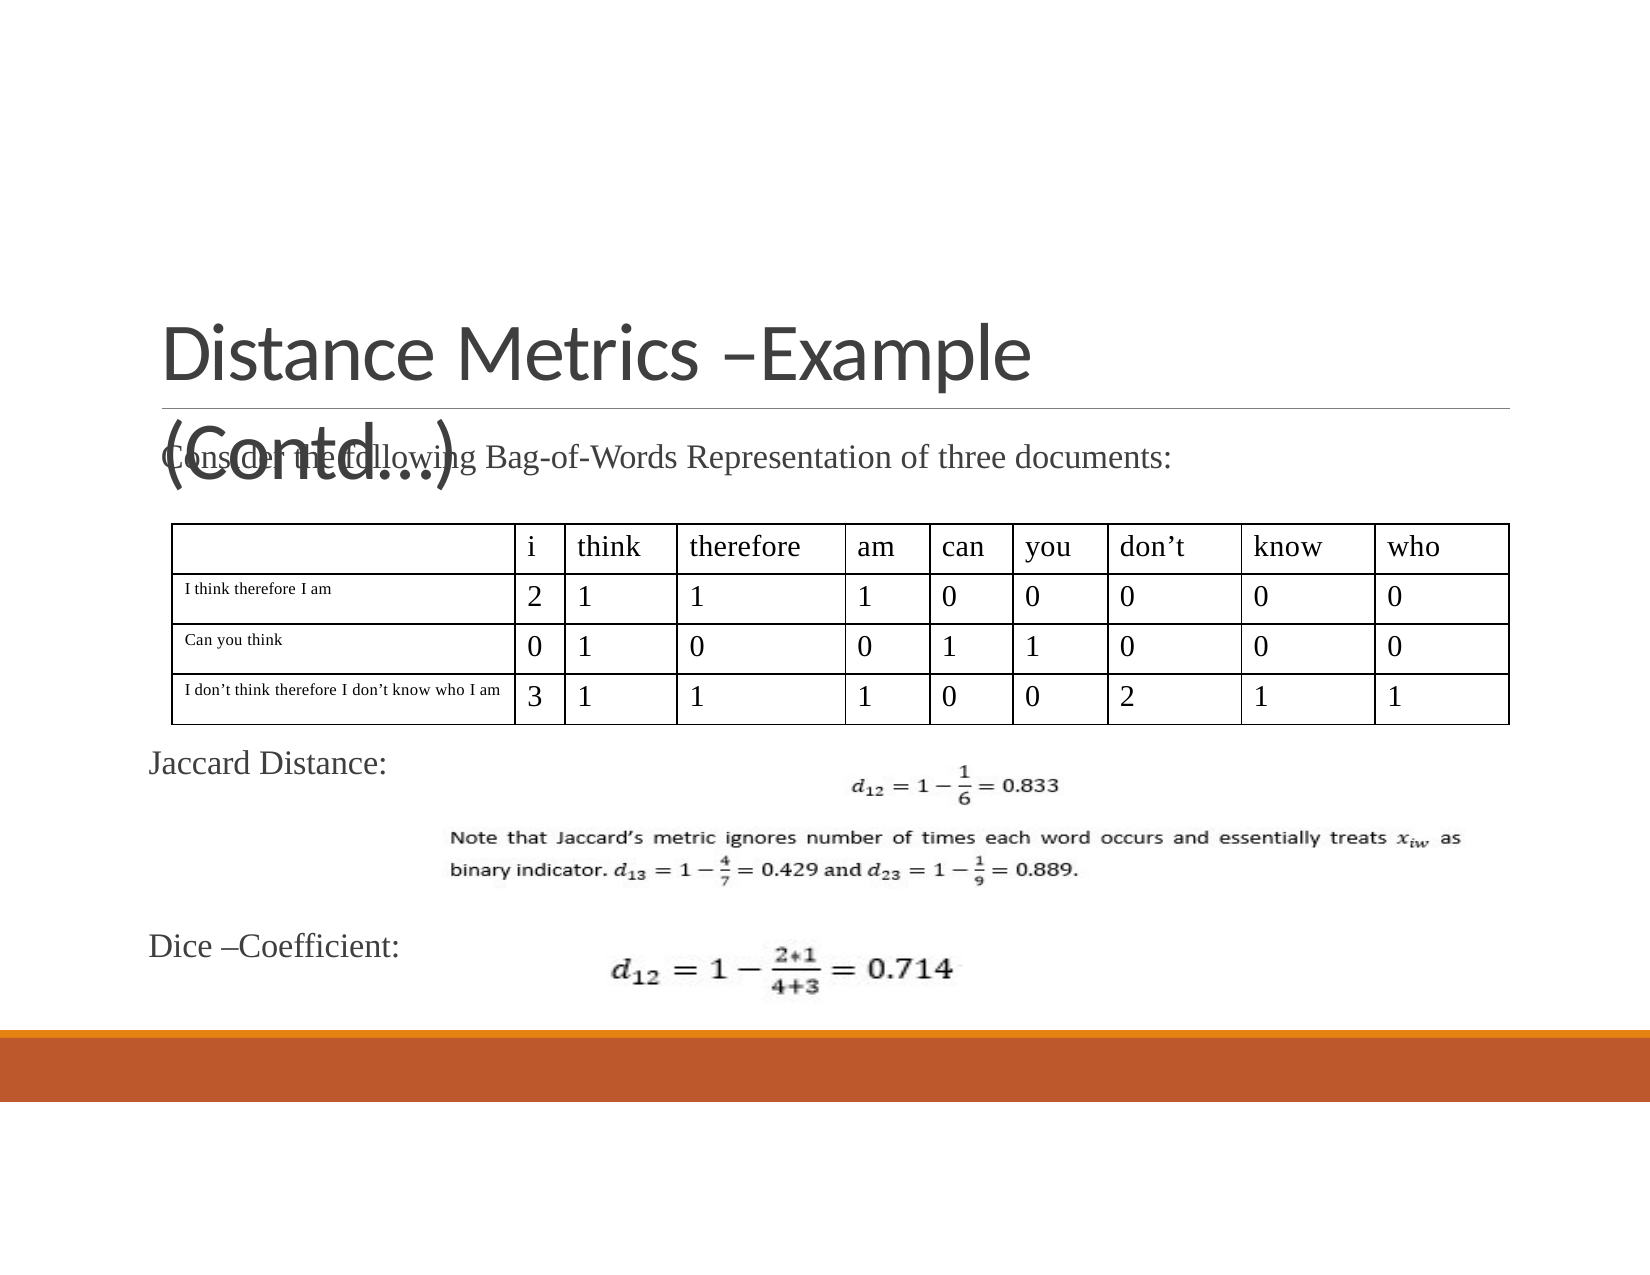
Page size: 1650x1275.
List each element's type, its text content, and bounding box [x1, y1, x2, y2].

table_cell 0 [516, 625, 564, 673]
table_cell 0 [678, 625, 845, 673]
table_header i [516, 525, 564, 573]
table_cell 1 [1376, 675, 1508, 724]
table_cell Can you think [173, 625, 514, 673]
table_cell 0 [1242, 575, 1374, 623]
table_cell 1 [846, 675, 929, 724]
table_cell 0 [846, 625, 929, 673]
table_header don’t [1109, 525, 1241, 573]
table_cell 2 [1109, 675, 1241, 724]
table_header who [1376, 525, 1508, 573]
table_header [173, 525, 514, 573]
table_cell 1 [931, 625, 1012, 673]
table_cell 0 [1109, 625, 1241, 673]
table_cell 1 [846, 575, 929, 623]
table_cell 0 [1014, 575, 1107, 623]
text_box Consider the following Bag-of-Words Representation of three documents: [158, 431, 1180, 476]
title Distance Metrics –Example (Contd…) [158, 295, 1350, 512]
table_cell I think therefore I am [173, 575, 514, 623]
table_header am [846, 525, 929, 573]
table_header you [1014, 525, 1107, 573]
table_cell 0 [1376, 575, 1508, 623]
table_cell 0 [1376, 625, 1508, 673]
table_cell 1 [1242, 675, 1374, 724]
table_cell 2 [516, 575, 564, 623]
table_cell 1 [678, 575, 845, 623]
text_box Dice –Coefficient: [146, 921, 405, 965]
table_cell 1 [566, 625, 676, 673]
table_cell I don’t think therefore I don’t know who I am [173, 675, 514, 724]
table_header know [1242, 525, 1374, 573]
table_cell 1 [1014, 625, 1107, 673]
table_header can [931, 525, 1012, 573]
table_header think [566, 525, 676, 573]
picture [607, 939, 964, 1003]
table_cell 1 [566, 575, 676, 623]
table_header therefore [678, 525, 845, 573]
table_cell 0 [1109, 575, 1241, 623]
table_cell 0 [1014, 675, 1107, 724]
table_cell 1 [566, 675, 676, 724]
table_cell 1 [678, 675, 845, 724]
table_cell 3 [516, 675, 564, 724]
table_cell 0 [931, 575, 1012, 623]
picture [0, 1030, 1650, 1102]
picture [441, 765, 1466, 890]
text_box Jaccard Distance: [146, 737, 392, 782]
table_cell 0 [931, 675, 1012, 724]
table_cell 0 [1242, 625, 1374, 673]
